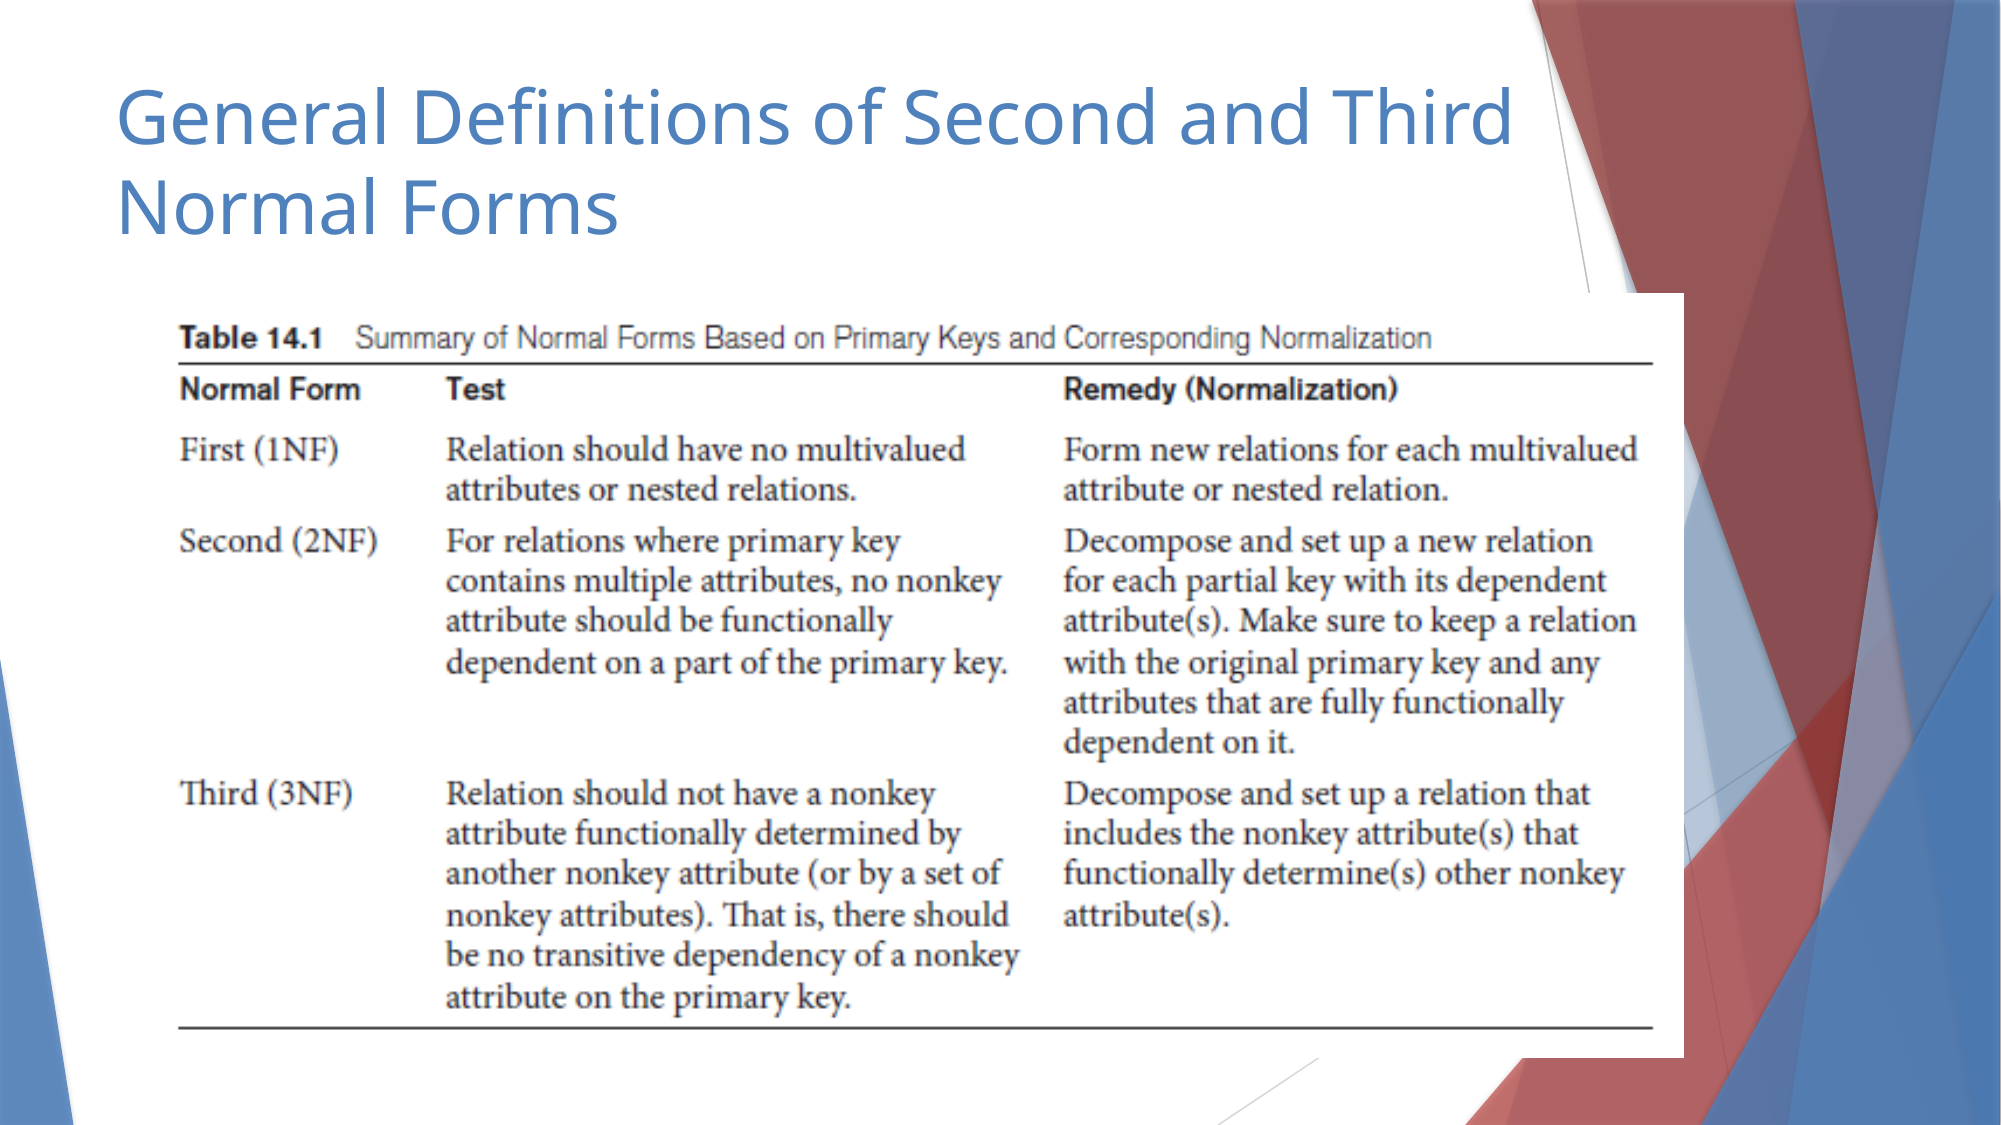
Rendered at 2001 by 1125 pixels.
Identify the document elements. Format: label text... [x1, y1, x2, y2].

picture [164, 293, 1685, 1059]
title General Definitions of Second and Third Normal Forms [100, 62, 1594, 279]
